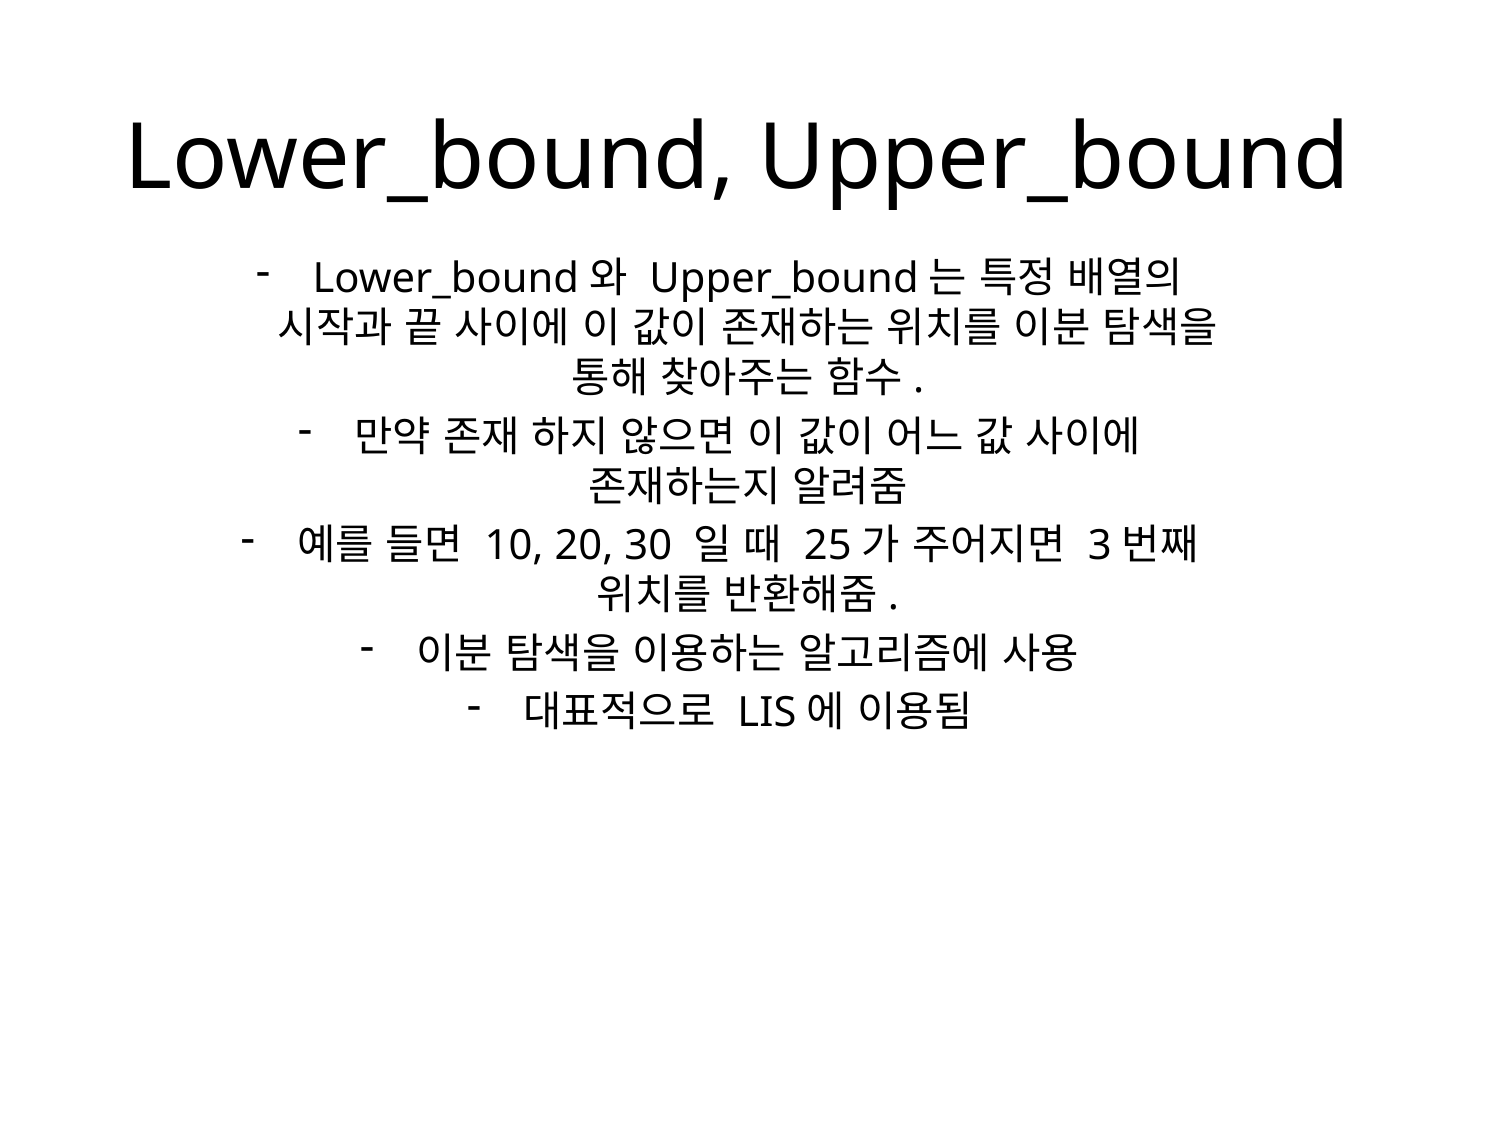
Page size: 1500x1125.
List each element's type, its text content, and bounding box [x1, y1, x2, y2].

title Lower_bound, Upper_bound [100, 30, 1376, 273]
subtitle Lower_bound와 Upper_bound는 특정 배열의 시작과 끝 사이에 이 값이 존재하는 위치를 이분 탐색을 통해 찾아주는 함수. 만약 존재 하지 않으면 이 값이 어느 값 사이에 존재하는지 알려줌 예를 들면 10, 20, 30 일 때 25가 주어지면 3번째 위치를 반환해줌. 이분 탐색을 이용하는 알고리즘에 사용 대표적으로 LIS에 이용됨 [194, 243, 1245, 1106]
